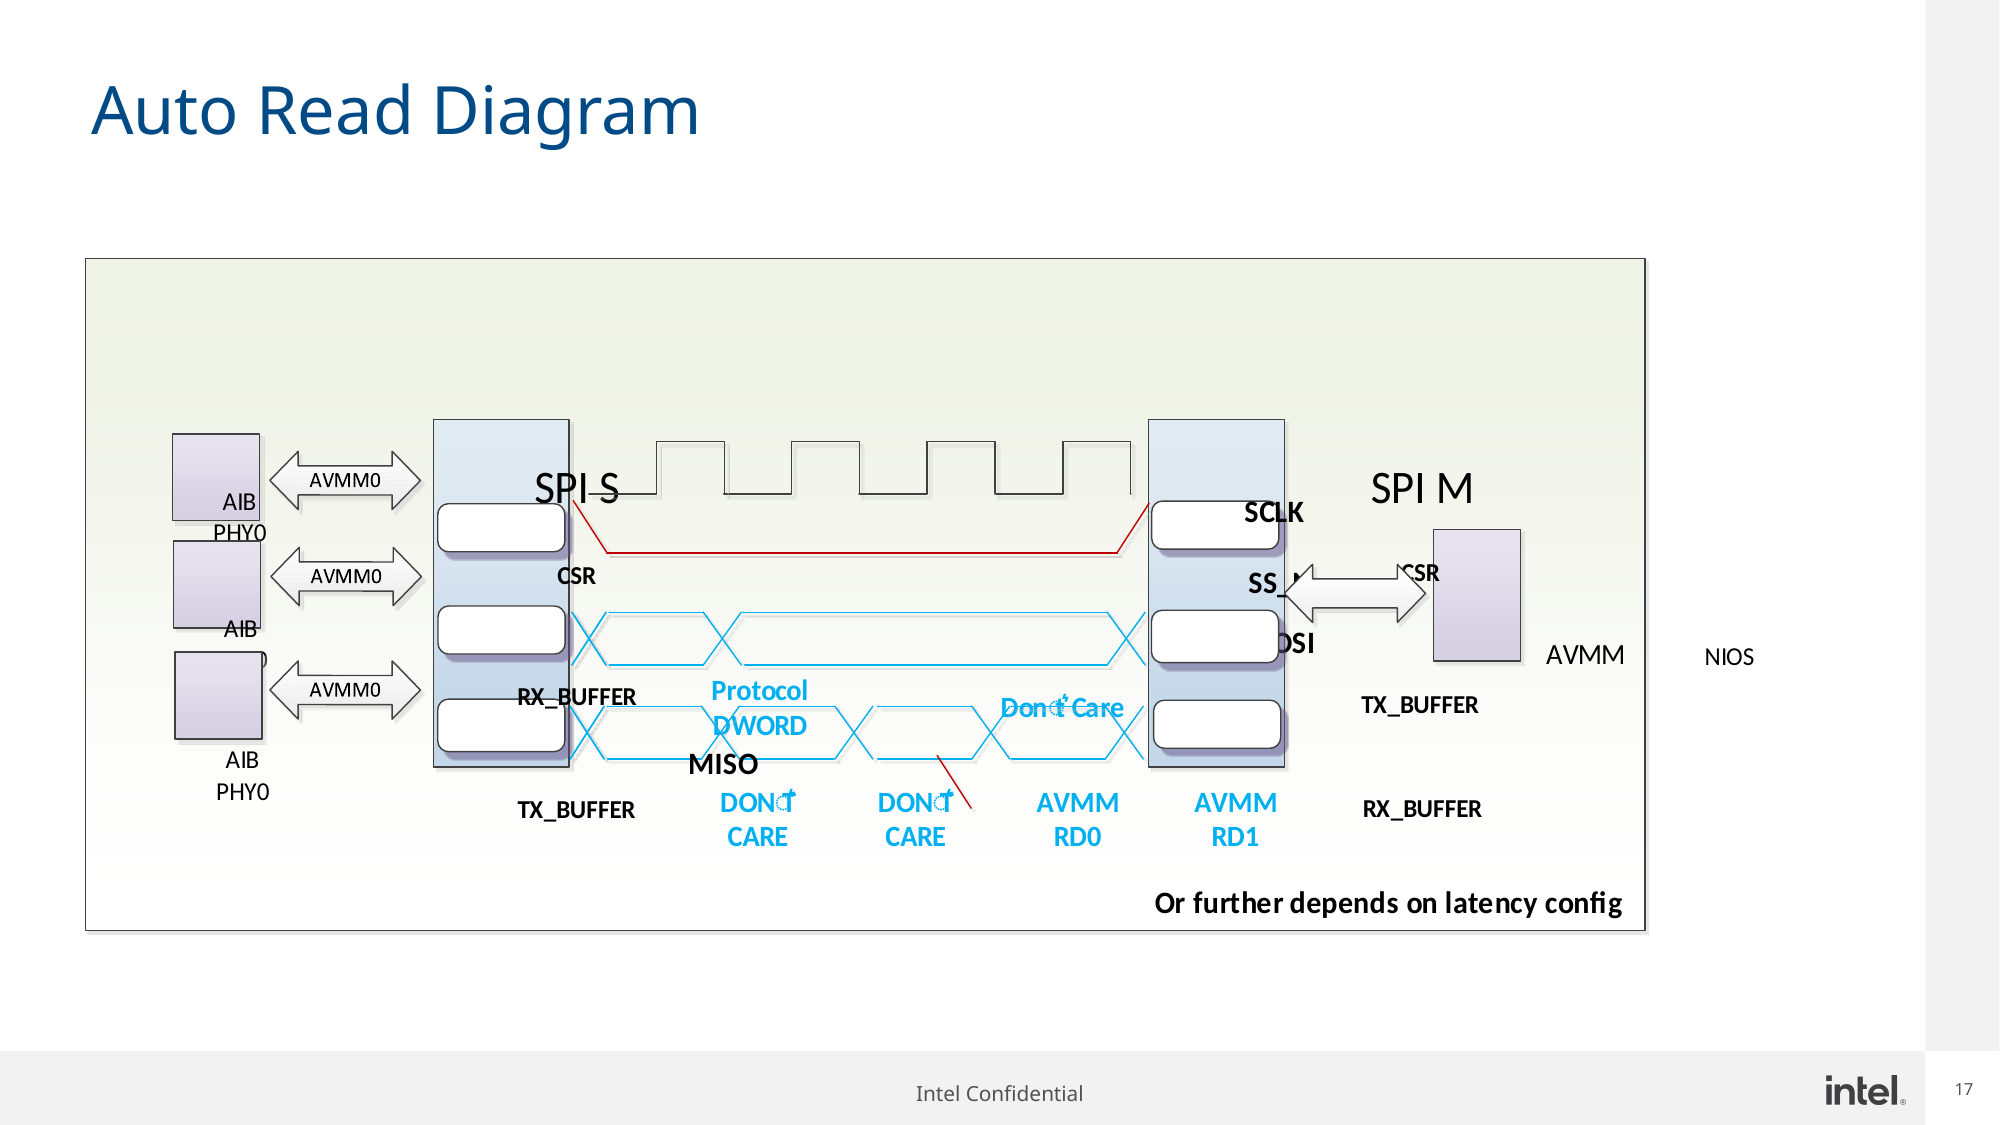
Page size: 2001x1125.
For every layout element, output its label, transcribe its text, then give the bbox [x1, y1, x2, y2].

picture [1826, 1075, 1906, 1105]
title Auto Read Diagram [90, 76, 1882, 163]
picture [84, 257, 1931, 1058]
